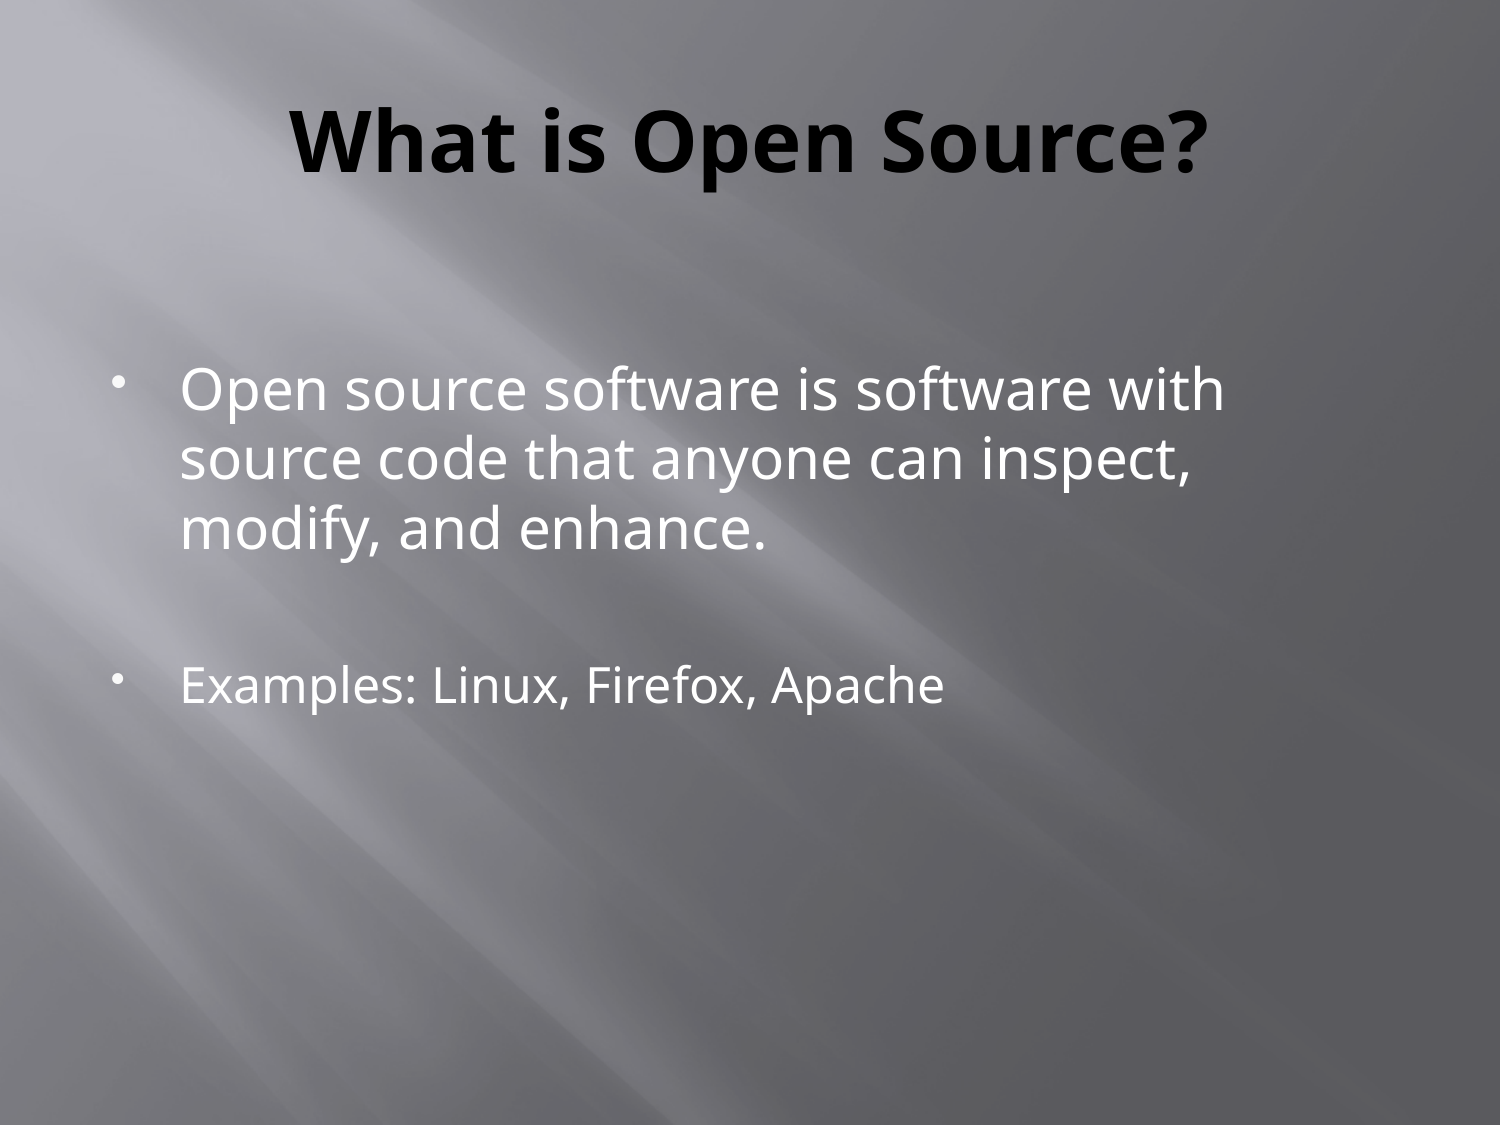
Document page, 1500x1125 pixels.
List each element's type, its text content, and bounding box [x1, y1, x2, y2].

title What is Open Source? [75, 45, 1425, 233]
list Open source software is software with source code that anyone can inspect, modify, and enhance. Examples: Linux, Firefox, Apache [75, 262, 1425, 1035]
